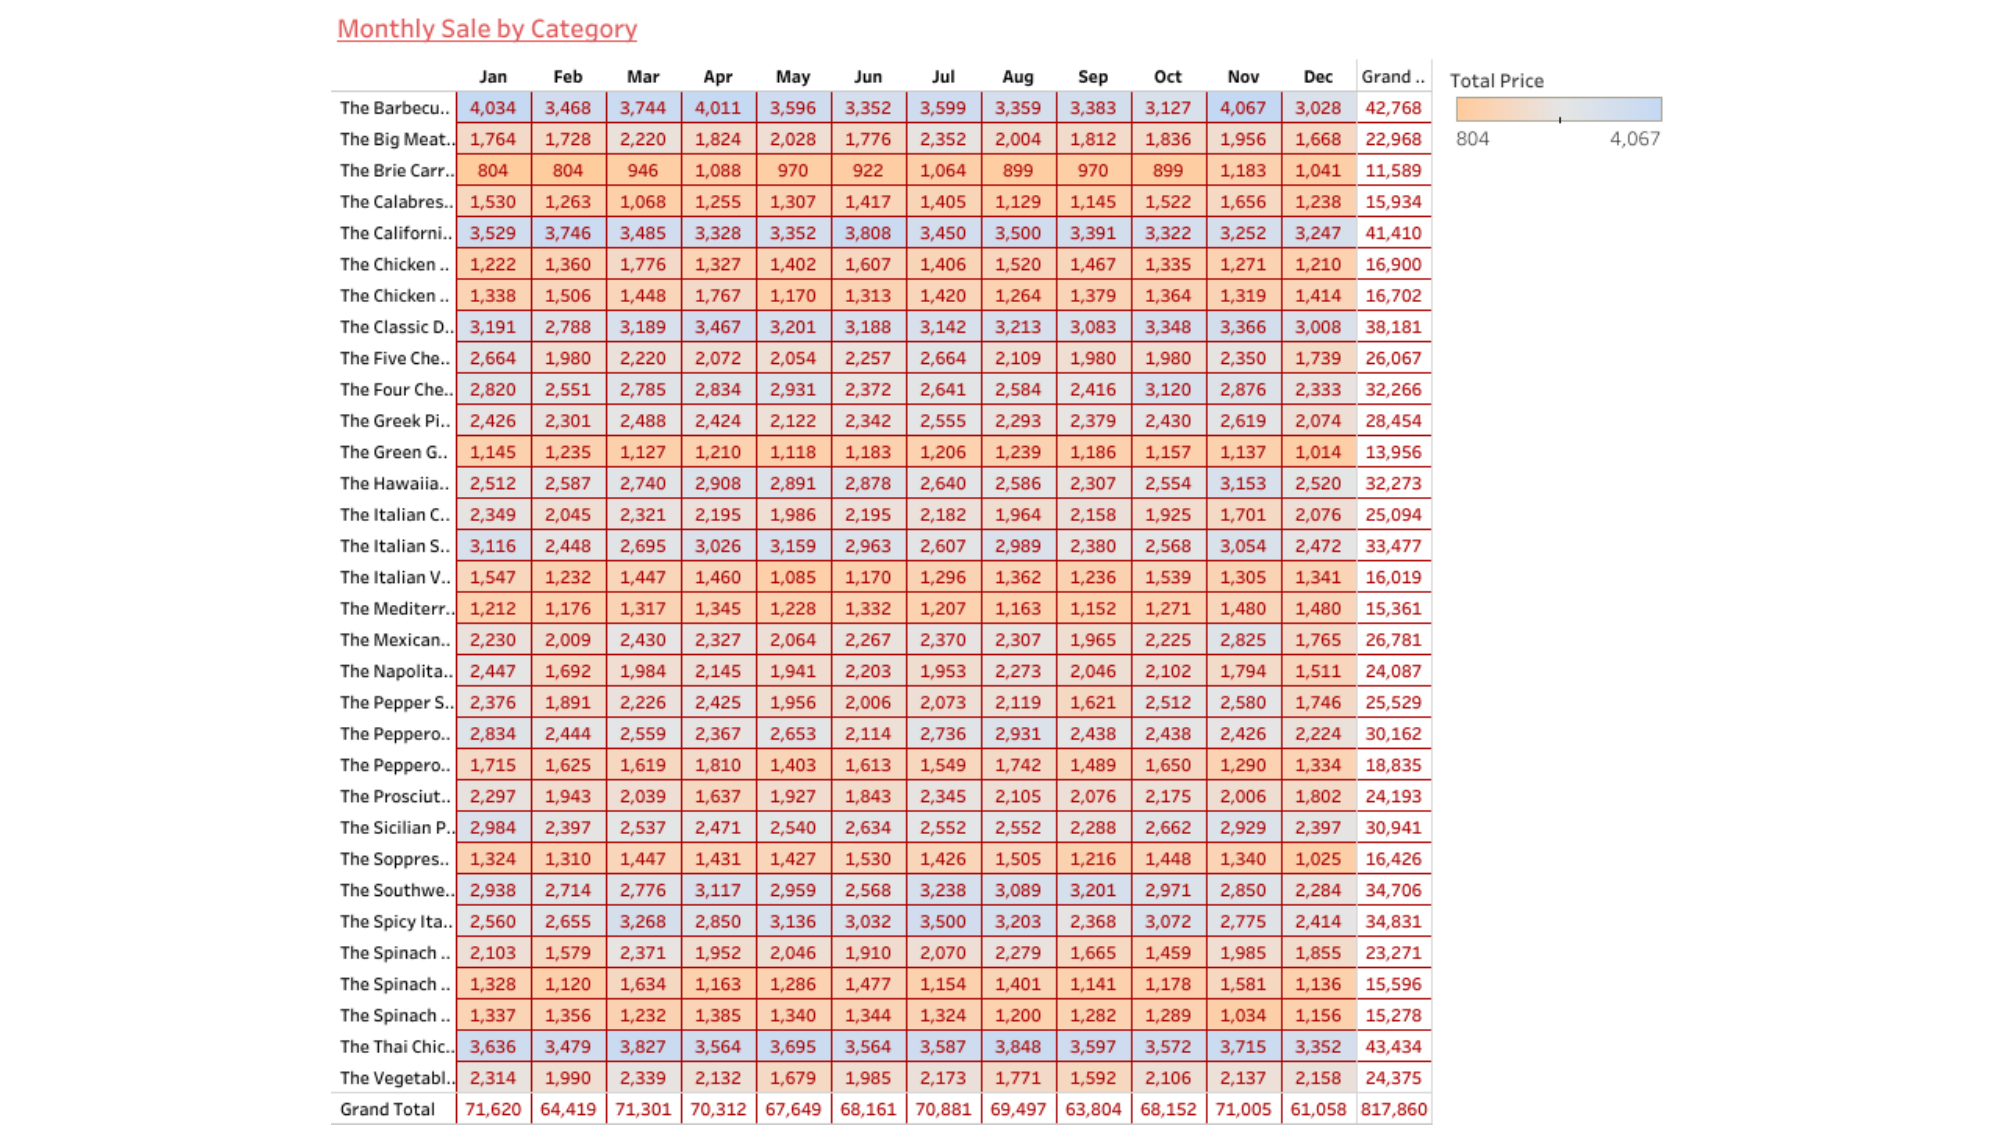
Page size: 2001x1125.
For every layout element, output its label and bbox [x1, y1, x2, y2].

picture [331, 0, 1669, 1125]
